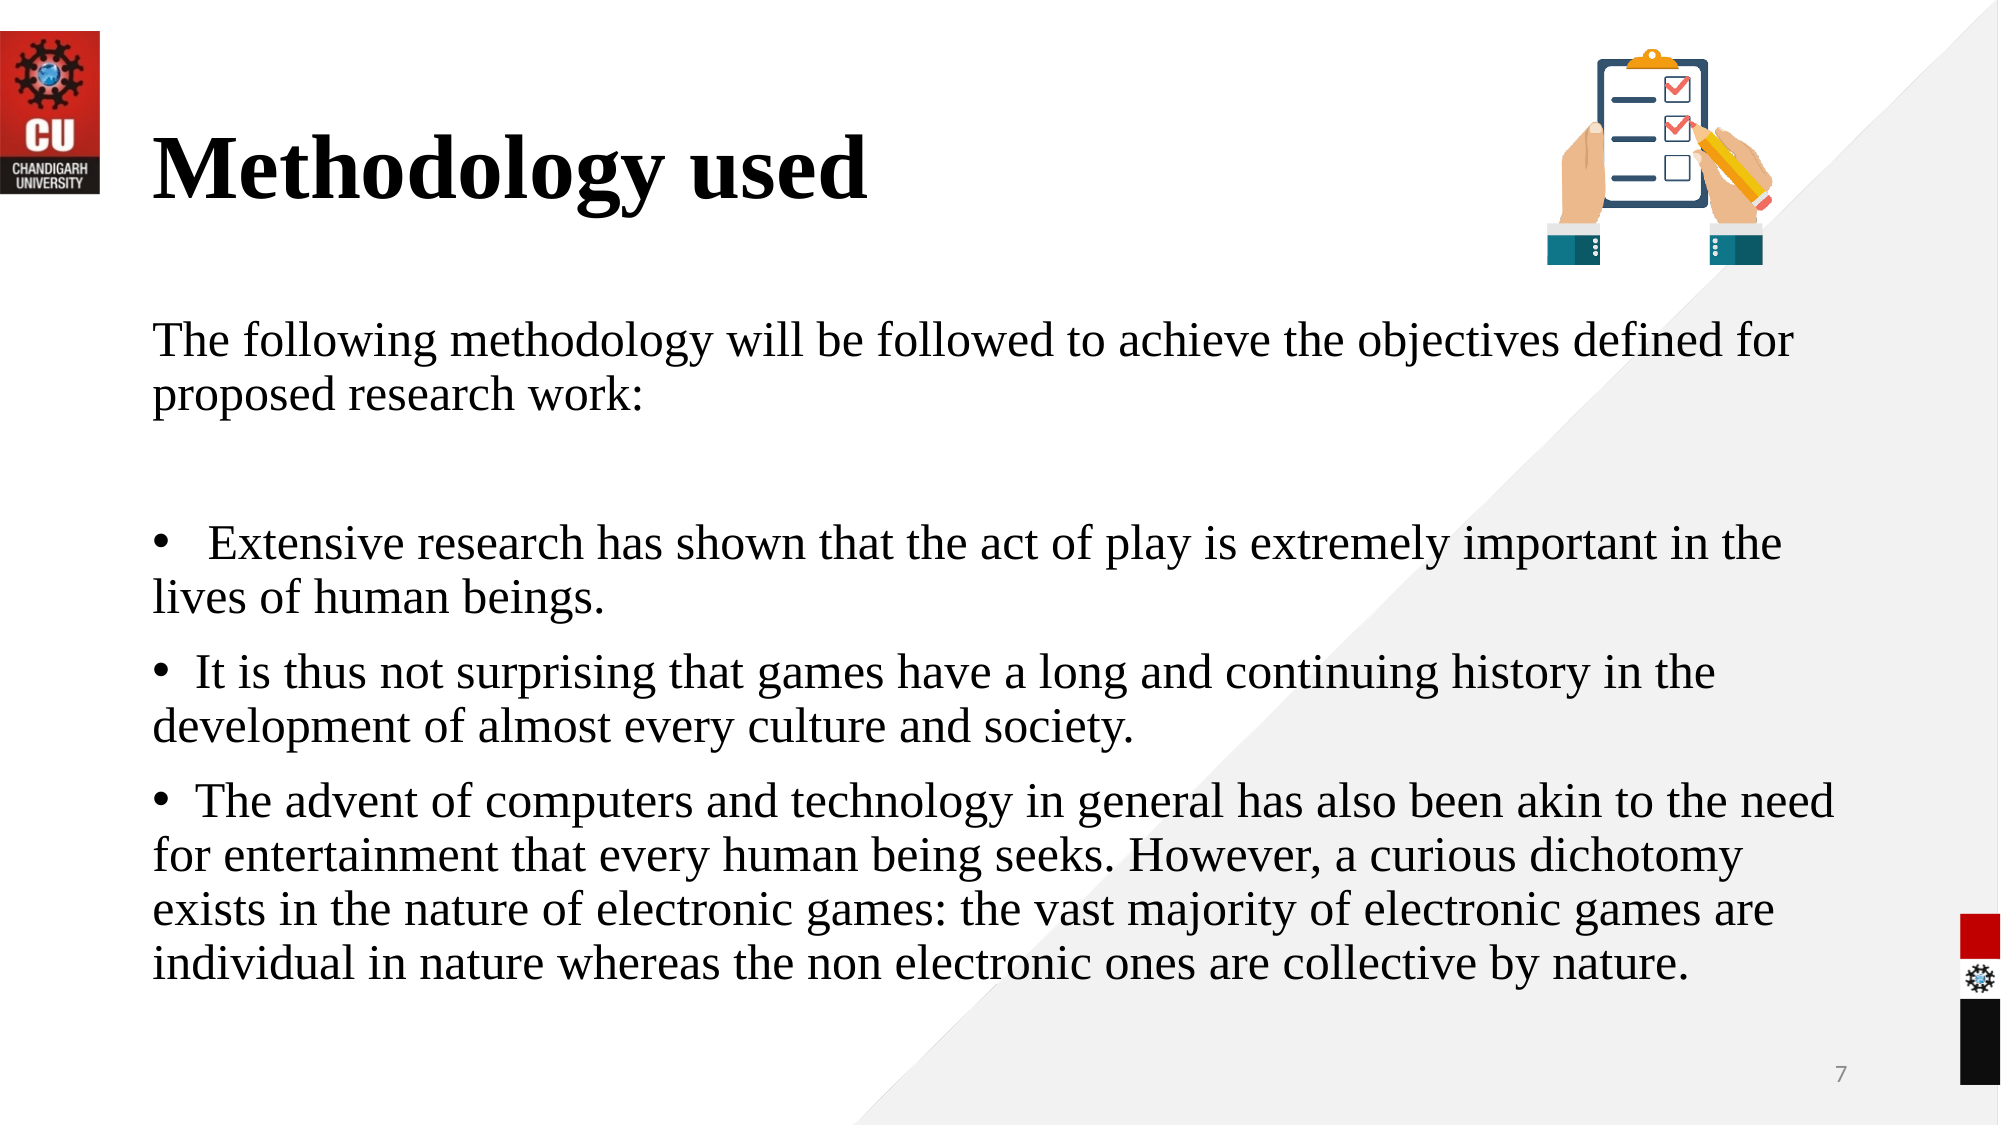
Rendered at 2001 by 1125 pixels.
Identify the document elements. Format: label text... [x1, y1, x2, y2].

picture [0, 0, 2001, 1125]
list The following methodology will be followed to achieve the objectives defined for proposed research work: Extensive research has shown that the act of play is extremely important in the lives of human beings. It is thus not surprising that games have a long and continuing history in the development of almost every culture and society. The advent of computers and technology in general has also been akin to the need for entertainment that every human being seeks. However, a curious dichotomy exists in the nature of electronic games: the vast majority of electronic games are individual in nature whereas the non electronic ones are collective by nature. [137, 305, 1863, 1020]
title Methodology used [137, 59, 1863, 278]
slide_number 7 [1412, 1042, 1863, 1103]
